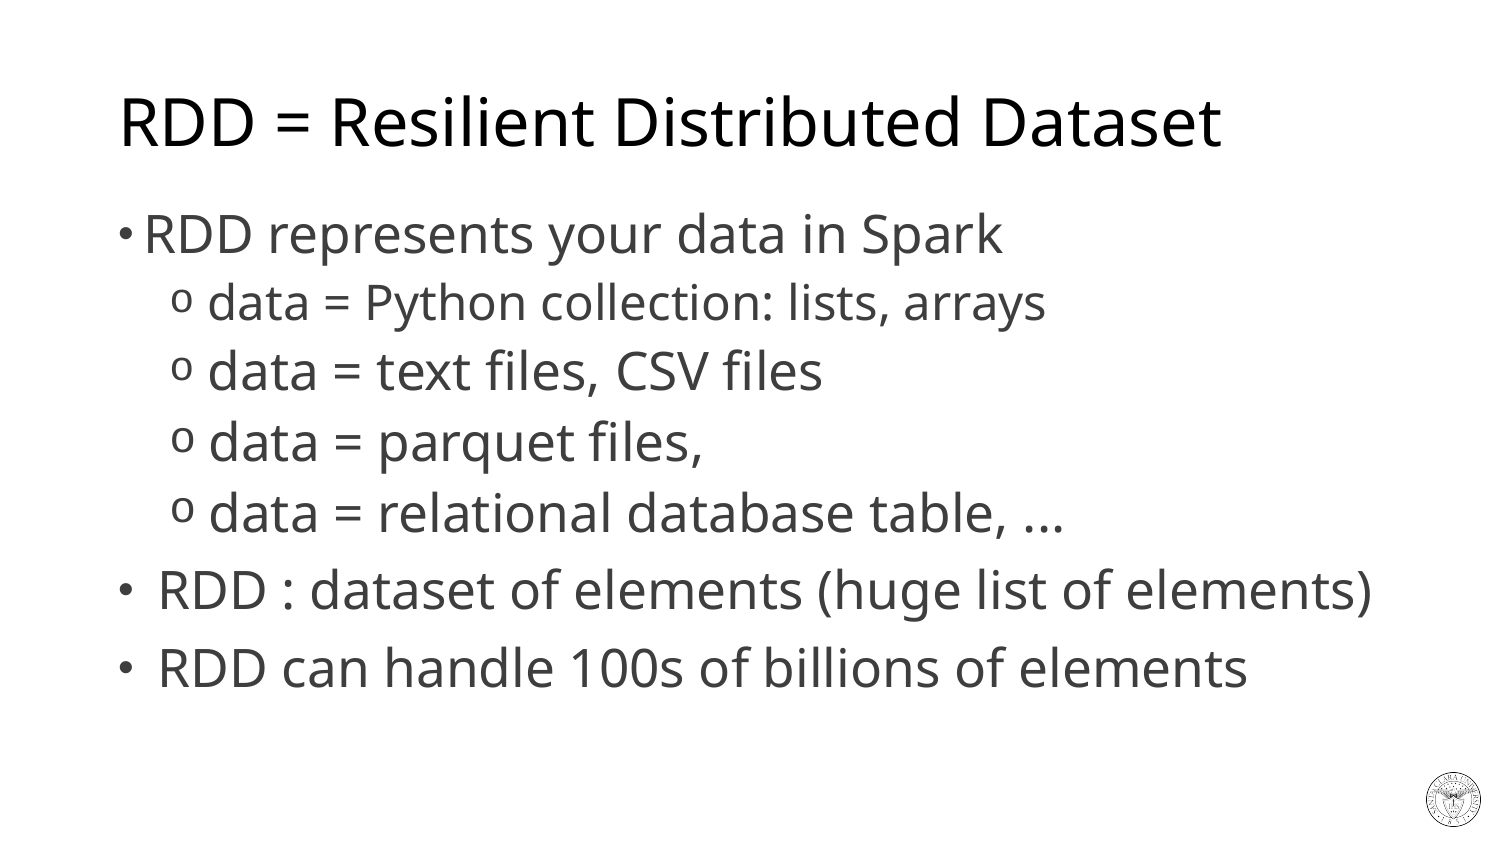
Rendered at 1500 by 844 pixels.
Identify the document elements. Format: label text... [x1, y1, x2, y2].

title RDD = Resilient Distributed Dataset [103, 44, 1397, 169]
list RDD represents your data in Spark data = Python collection: lists, arrays data = text files, CSV files data = parquet files, data = relational database table, ... RDD : dataset of elements (huge list of elements) RDD can handle 100s of billions of elements [103, 193, 1397, 760]
picture [1426, 772, 1481, 827]
